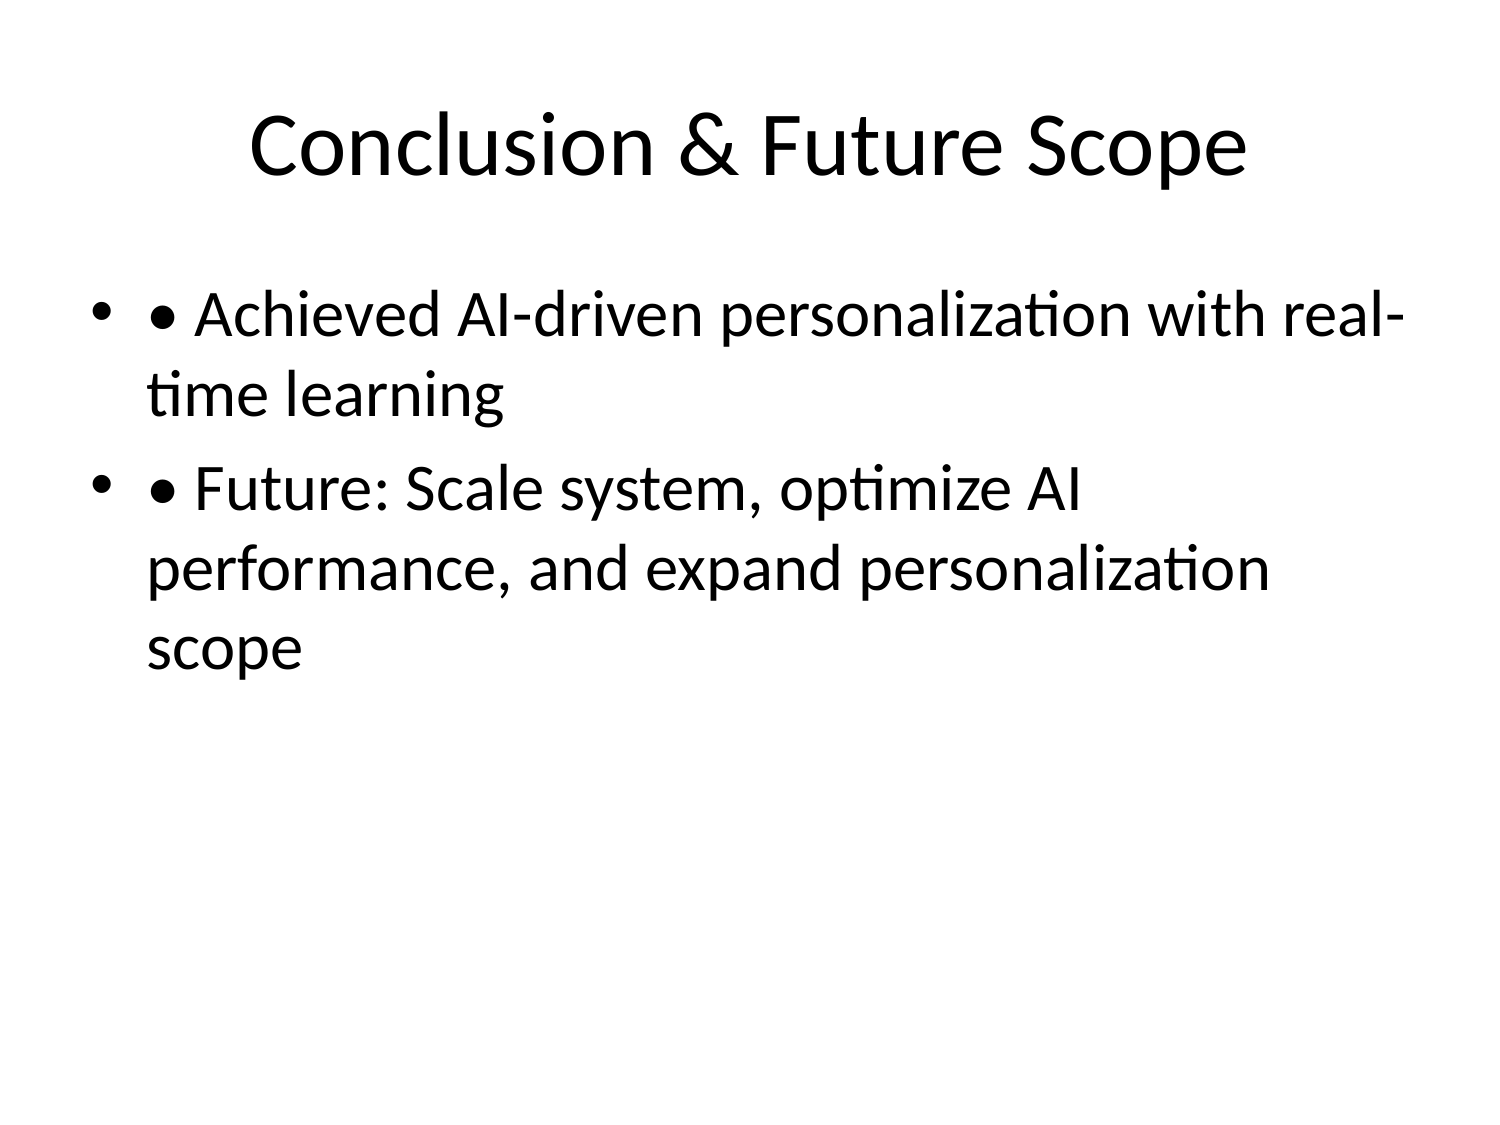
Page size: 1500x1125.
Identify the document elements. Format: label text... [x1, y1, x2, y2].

list • Achieved AI-driven personalization with real-time learning • Future: Scale system, optimize AI performance, and expand personalization scope [75, 262, 1425, 1005]
title Conclusion & Future Scope [75, 45, 1425, 233]
